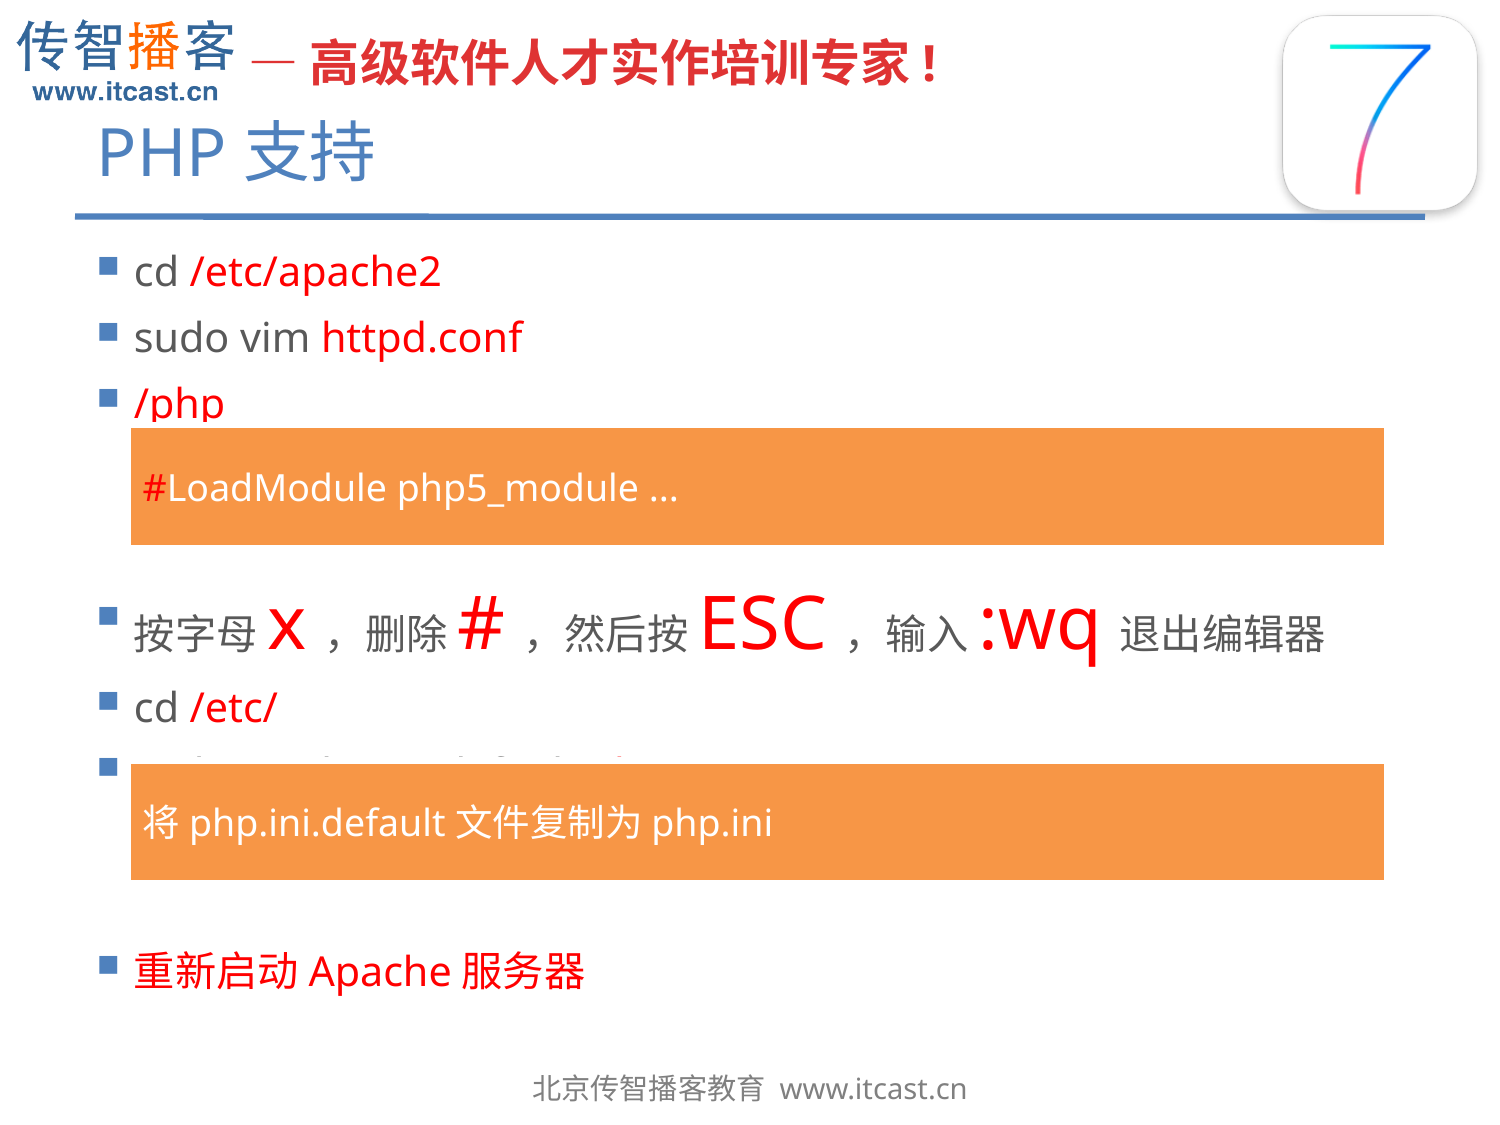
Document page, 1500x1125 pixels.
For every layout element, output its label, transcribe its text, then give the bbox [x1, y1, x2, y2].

picture [16, 19, 234, 101]
picture [1163, 0, 1500, 263]
title PHP支持 [81, 102, 1416, 237]
list cd /etc/apache2 sudo vim httpd.conf /php 按字母x，删除#，然后按ESC，输入:wq退出编辑器 cd /etc/ sudo cp php.ini.default php.ini 重新启动Apache服务器 [81, 237, 1416, 1005]
text_box #LoadModule php5_module ... [125, 422, 1390, 551]
text_box 将php.ini.default文件复制为php.ini [125, 757, 1390, 887]
